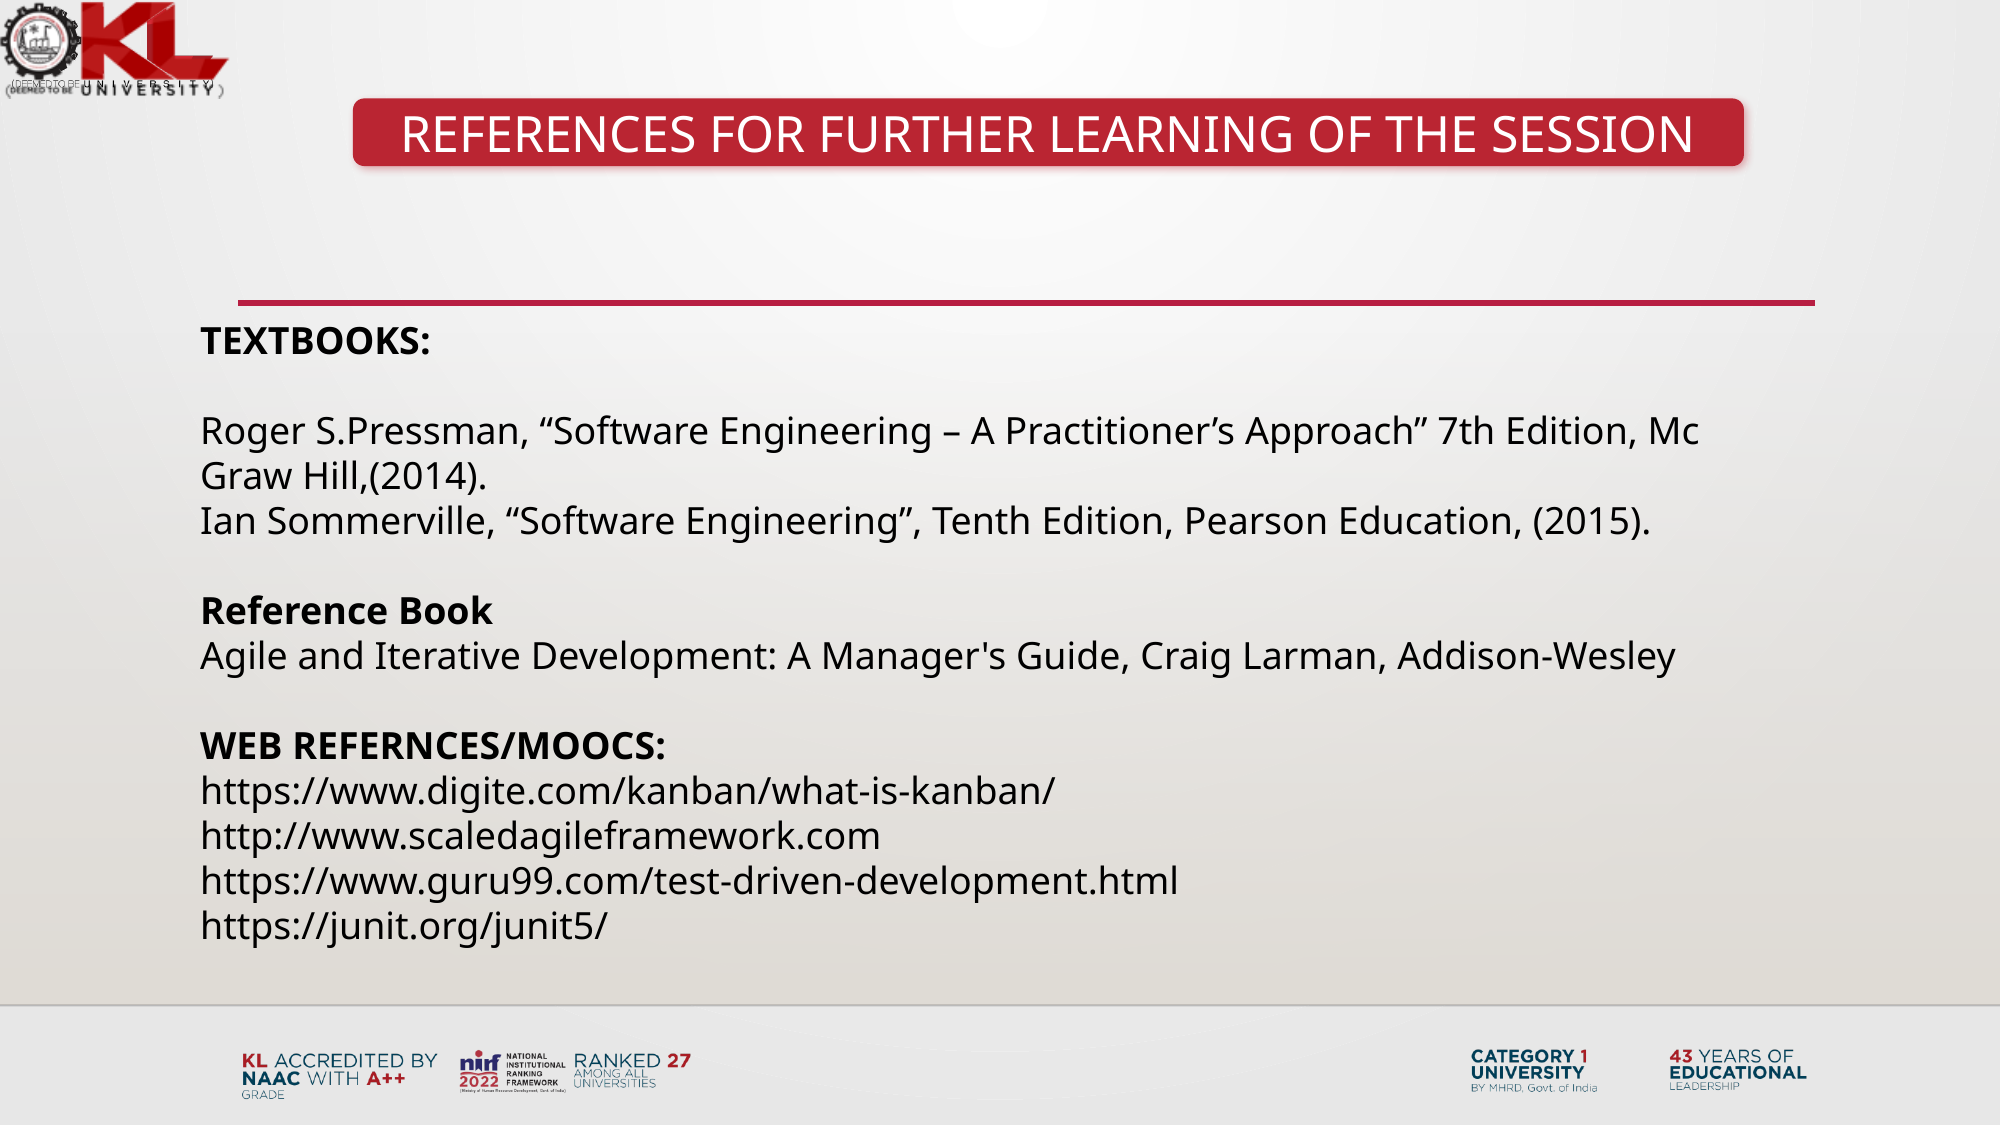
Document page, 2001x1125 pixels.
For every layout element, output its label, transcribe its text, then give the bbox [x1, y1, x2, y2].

picture [0, 0, 327, 99]
picture [1762, 1045, 1814, 1101]
text_box REFERENCES FOR FURTHER LEARNING OF THE SESSION [351, 97, 1745, 168]
text_box TEXTBOOKS: Roger S.Pressman, “Software Engineering – A Practitioner’s Approach” 7th Edition, Mc Graw Hill,(2014). Ian Sommerville, “Software Engineering”, Tenth Edition, Pearson Education, (2015). Reference Book Agile and Iterative Development: A Manager's Guide, Craig Larman, Addison-Wesley WEB REFERNCES/MOOCS: https://www.digite.com/kanban/what-is-kanban/ http://www.scaledagileframework.com https://www.guru99.com/test-driven-development.html https://junit.org/junit5/ [185, 264, 1762, 1125]
